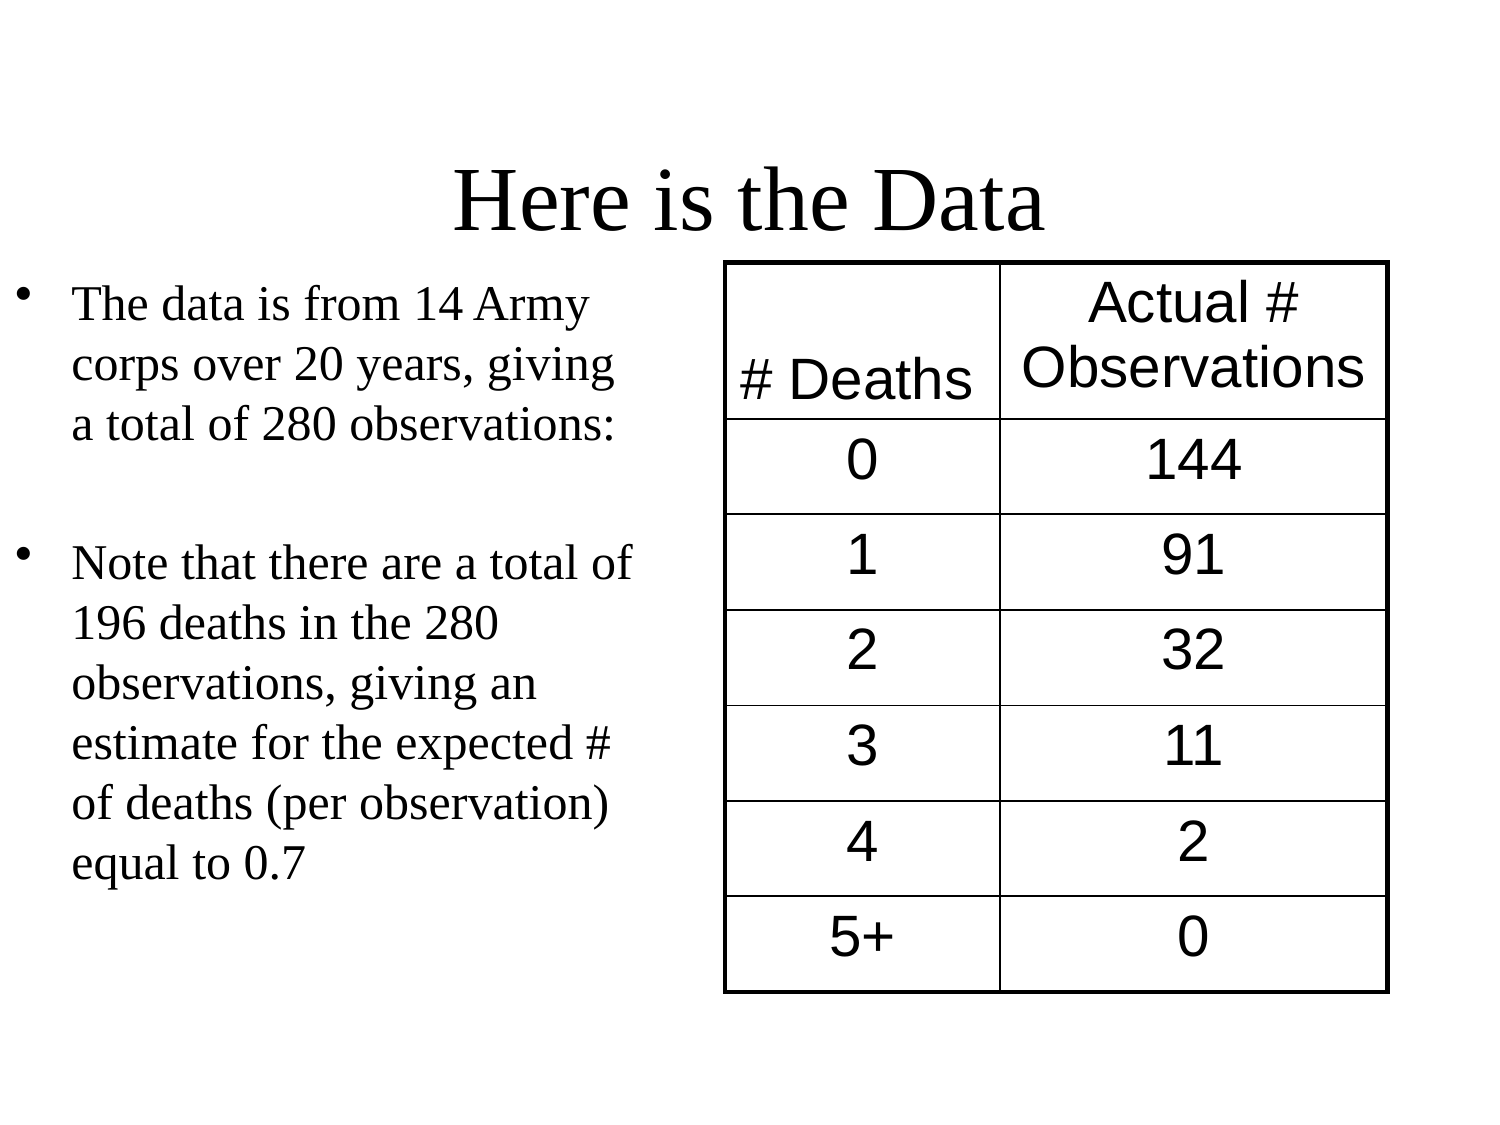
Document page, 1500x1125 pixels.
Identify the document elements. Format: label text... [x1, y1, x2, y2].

table_cell 4 [727, 802, 999, 895]
table_cell 0 [1001, 897, 1385, 990]
table_cell 3 [727, 706, 999, 800]
table_cell 2 [1001, 802, 1385, 895]
table_cell 11 [1001, 706, 1385, 800]
table_cell 1 [727, 515, 999, 609]
title Here is the Data [112, 99, 1388, 288]
list The data is from 14 Army corps over 20 years, giving a total of 280 observations: Note that there are a total of 196 deaths in the 280 observations, giving an estimate for the expected # of deaths (per observation) equal to 0.7 [0, 262, 663, 1006]
table_cell 91 [1001, 515, 1385, 609]
table_cell 0 [727, 420, 999, 513]
table_header # Deaths [727, 265, 999, 418]
table_header Actual # Observations [1001, 265, 1385, 418]
table_cell 32 [1001, 611, 1385, 705]
table_cell 144 [1001, 420, 1385, 513]
table_cell 5+ [727, 897, 999, 990]
table_cell 2 [727, 611, 999, 705]
